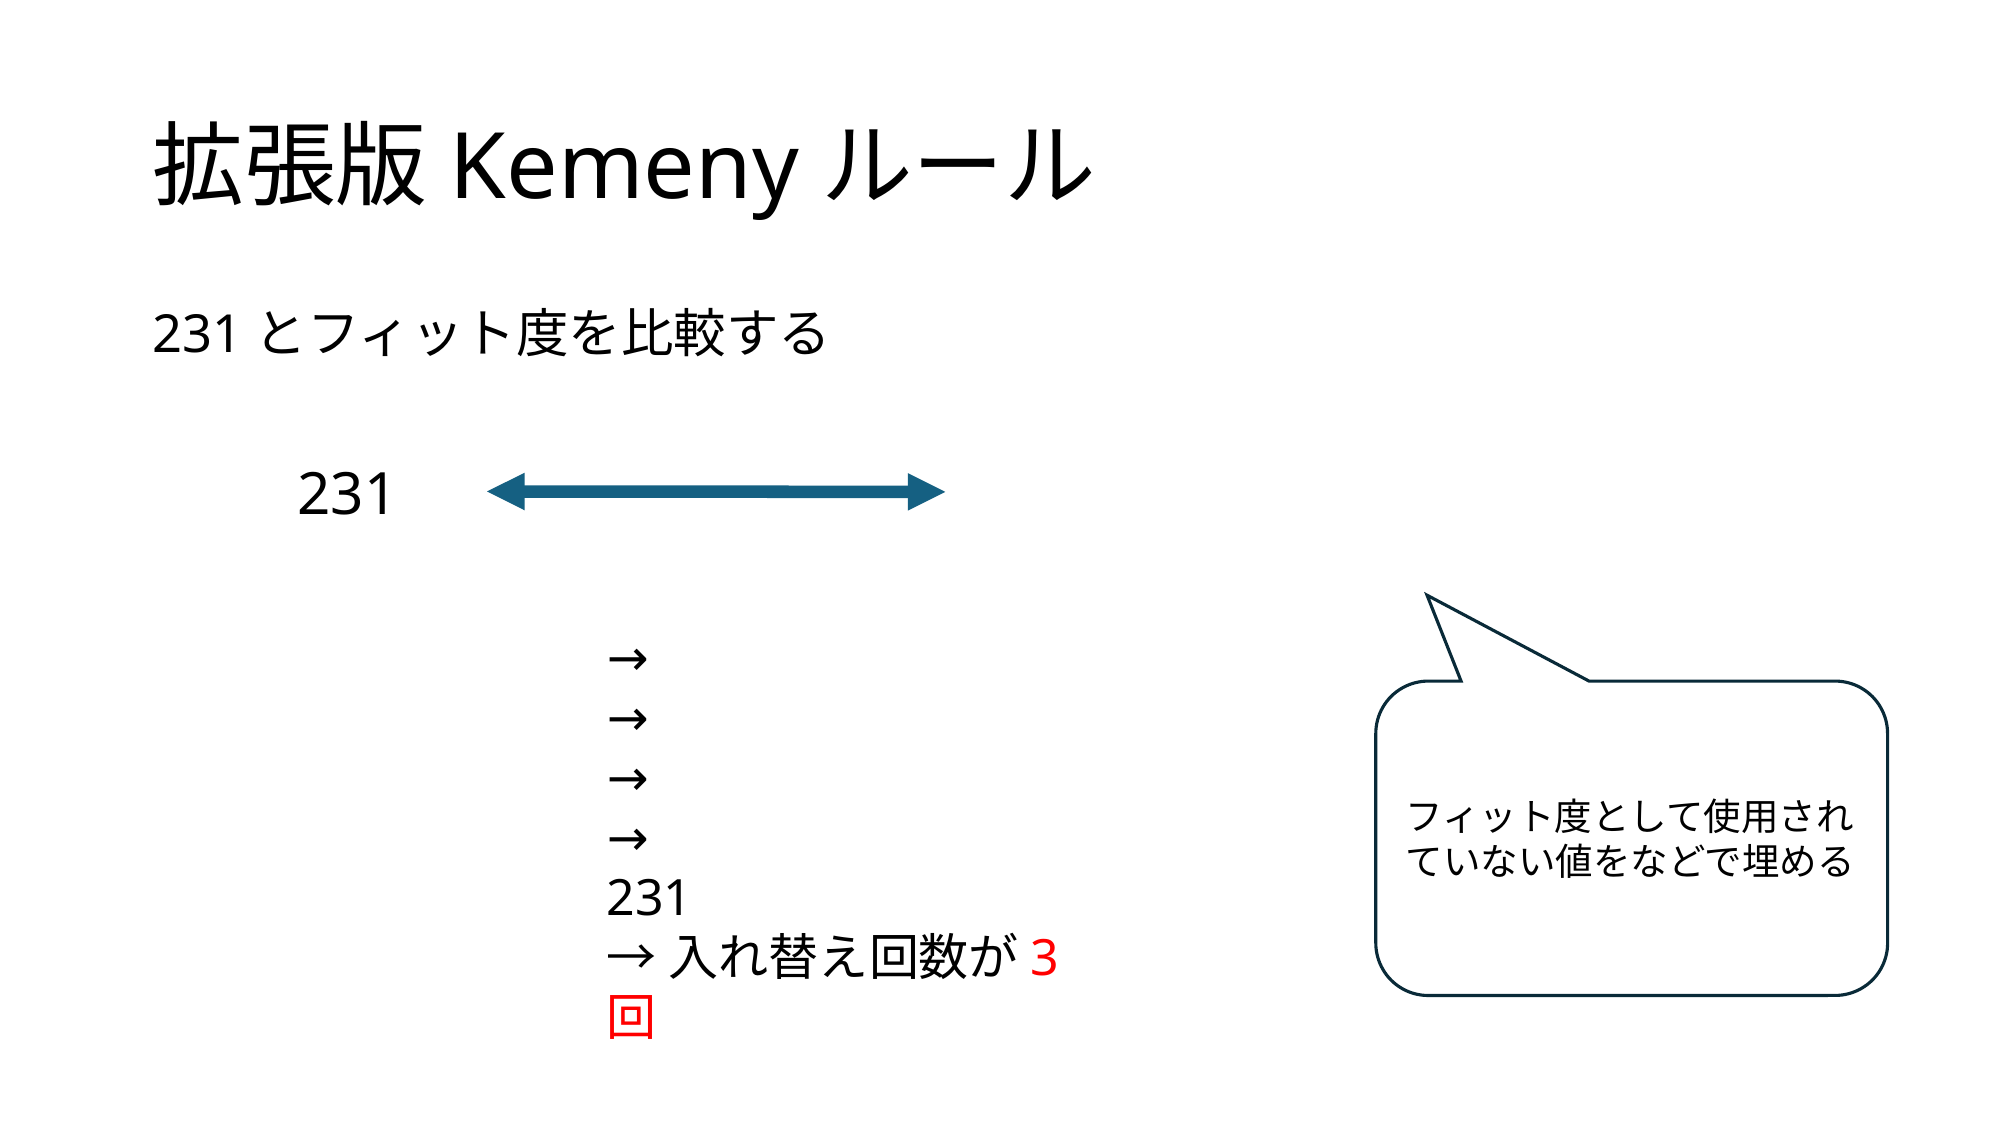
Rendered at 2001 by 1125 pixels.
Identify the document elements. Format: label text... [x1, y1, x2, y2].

list 231とフィット度を比較する [137, 299, 1863, 372]
text_box 231 [282, 449, 487, 534]
title 拡張版Kemenyルール [137, 59, 1863, 278]
